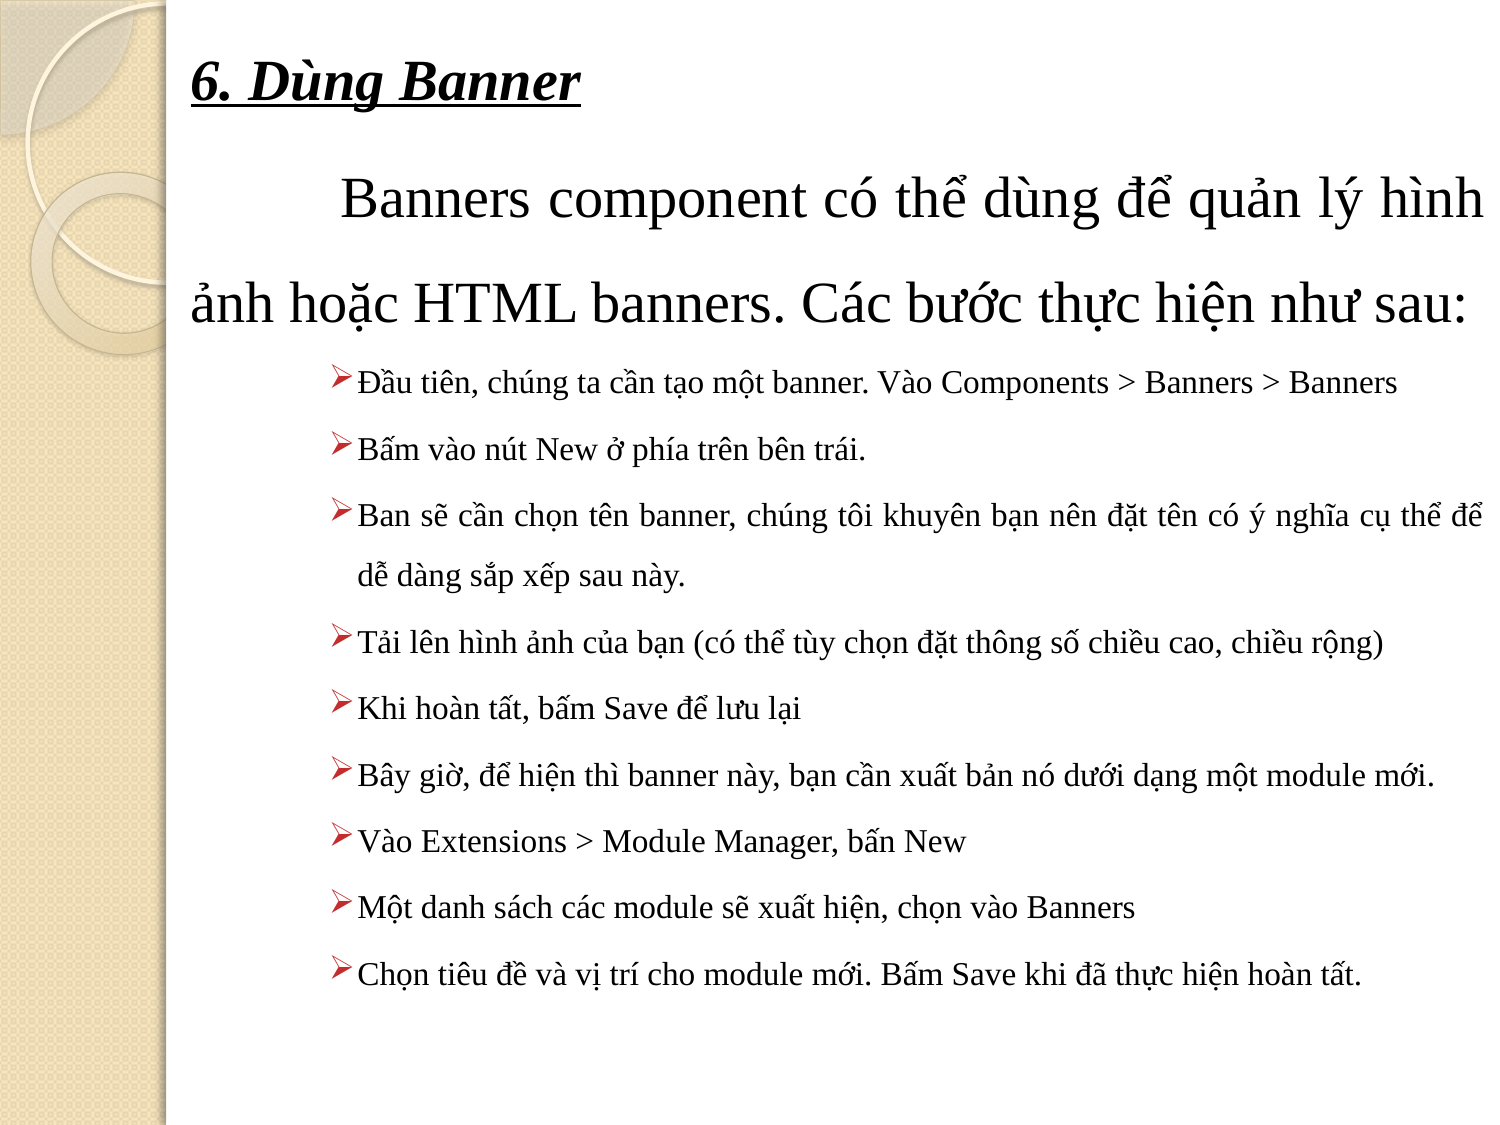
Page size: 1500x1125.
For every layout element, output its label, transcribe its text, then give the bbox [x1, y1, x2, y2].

list 6. Dùng Banner Banners component có thể dùng để quản lý hình ảnh hoặc HTML banners. Các bước thực hiện như sau: Đầu tiên, chúng ta cần tạo một banner. Vào Components > Banners > Banners Bấm vào nút New ở phía trên bên trái. Ban sẽ cần chọn tên banner, chúng tôi khuyên bạn nên đặt tên có ý nghĩa cụ thể để dễ dàng sắp xếp sau này. Tải lên hình ảnh của bạn (có thể tùy chọn đặt thông số chiều cao, chiều rộng) Khi hoàn tất, bấm Save để lưu lại Bây giờ, để hiện thì banner này, bạn cần xuất bản nó dưới dạng một module mới. Vào Extensions > Module Manager, bấn New Một danh sách các module sẽ xuất hiện, chọn vào Banners Chọn tiêu đề và vị trí cho module mới. Bấm Save khi đã thực hiện hoàn tất. [162, 0, 1500, 1125]
